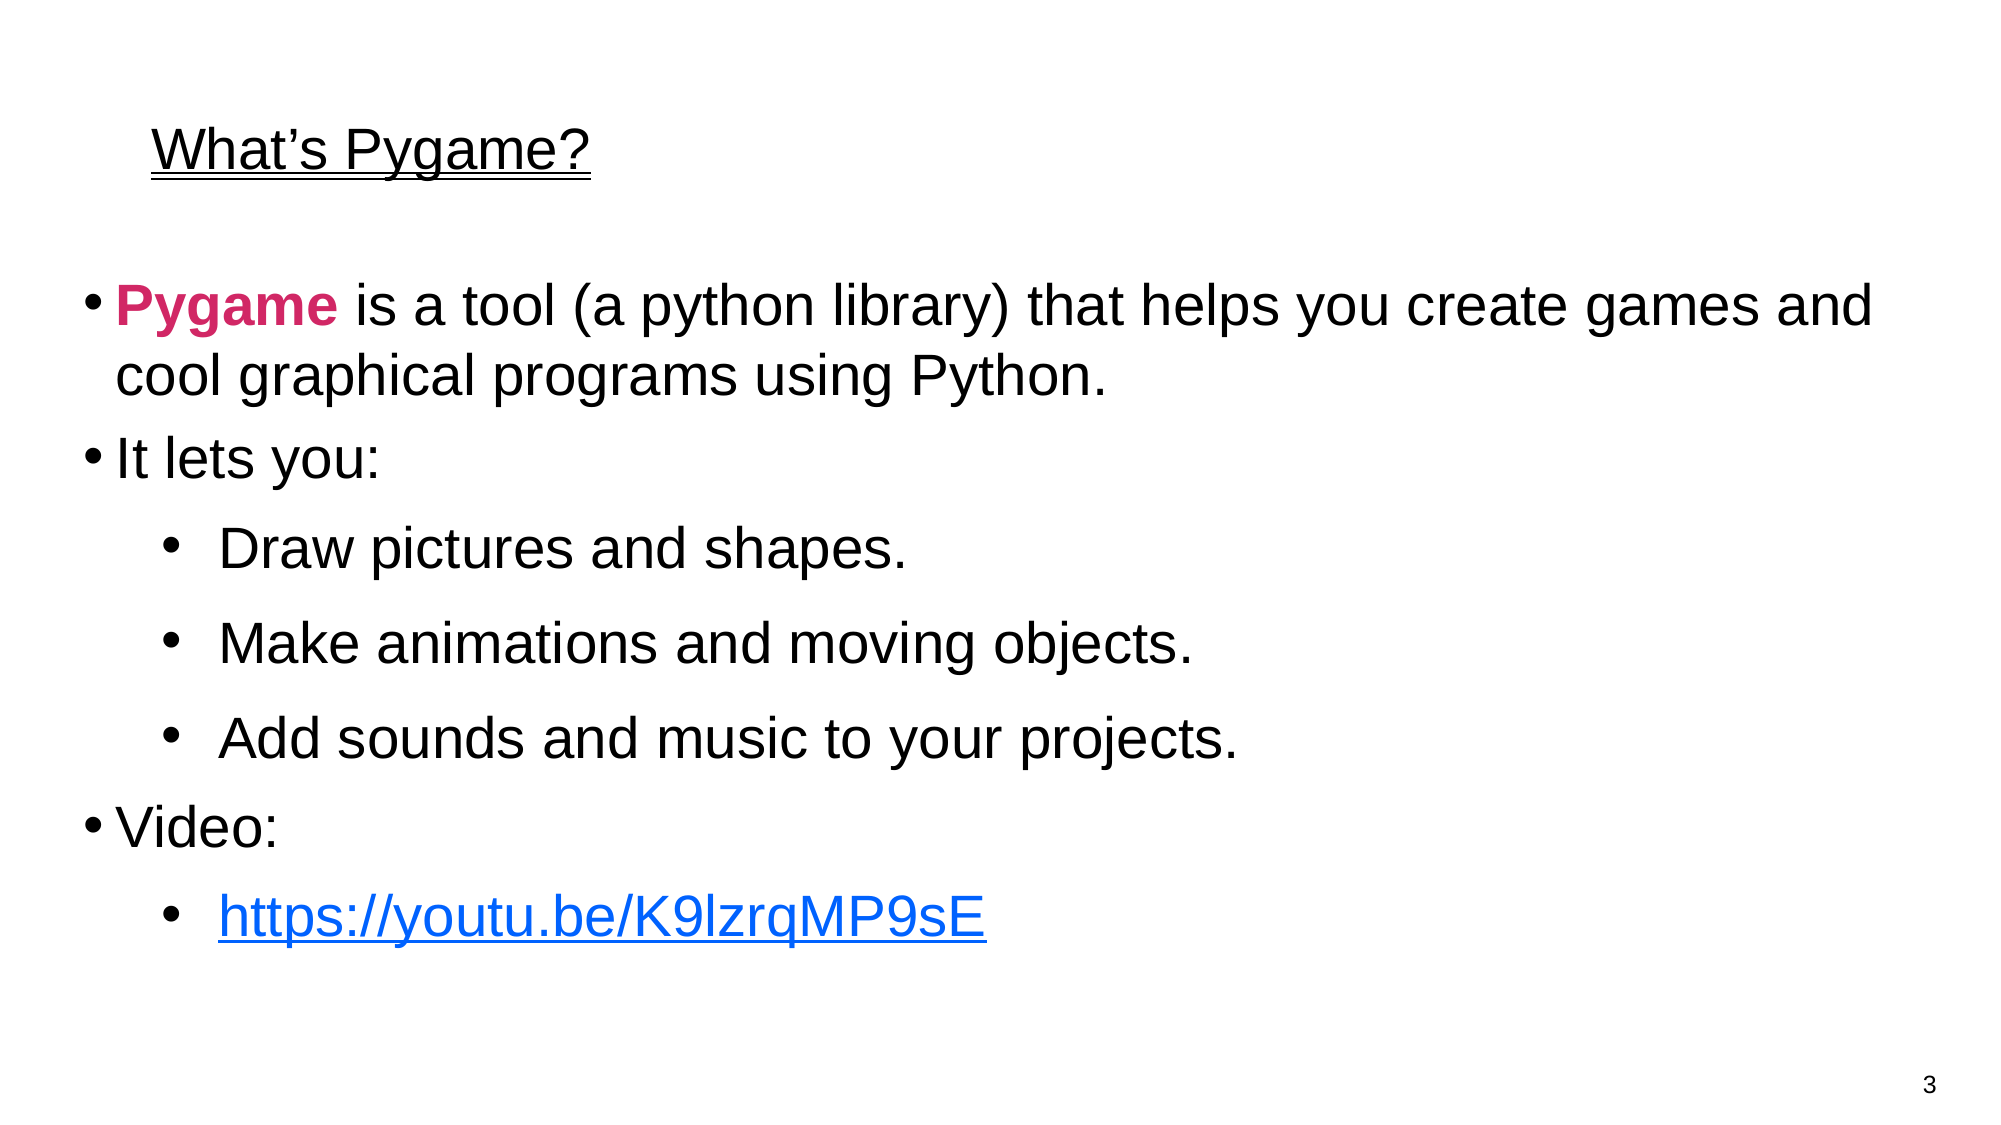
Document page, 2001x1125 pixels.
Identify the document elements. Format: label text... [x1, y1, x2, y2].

slide_number 3 [1536, 1064, 1937, 1102]
list Pygame is a tool (a python library) that helps you create games and cool graphical programs using Python. It lets you: Draw pictures and shapes. Make animations and moving objects. Add sounds and music to your projects. Video: https://youtu.be/K9lzrqMP9sE [40, 251, 1950, 1073]
title What’s Pygame? [50, 52, 1950, 250]
